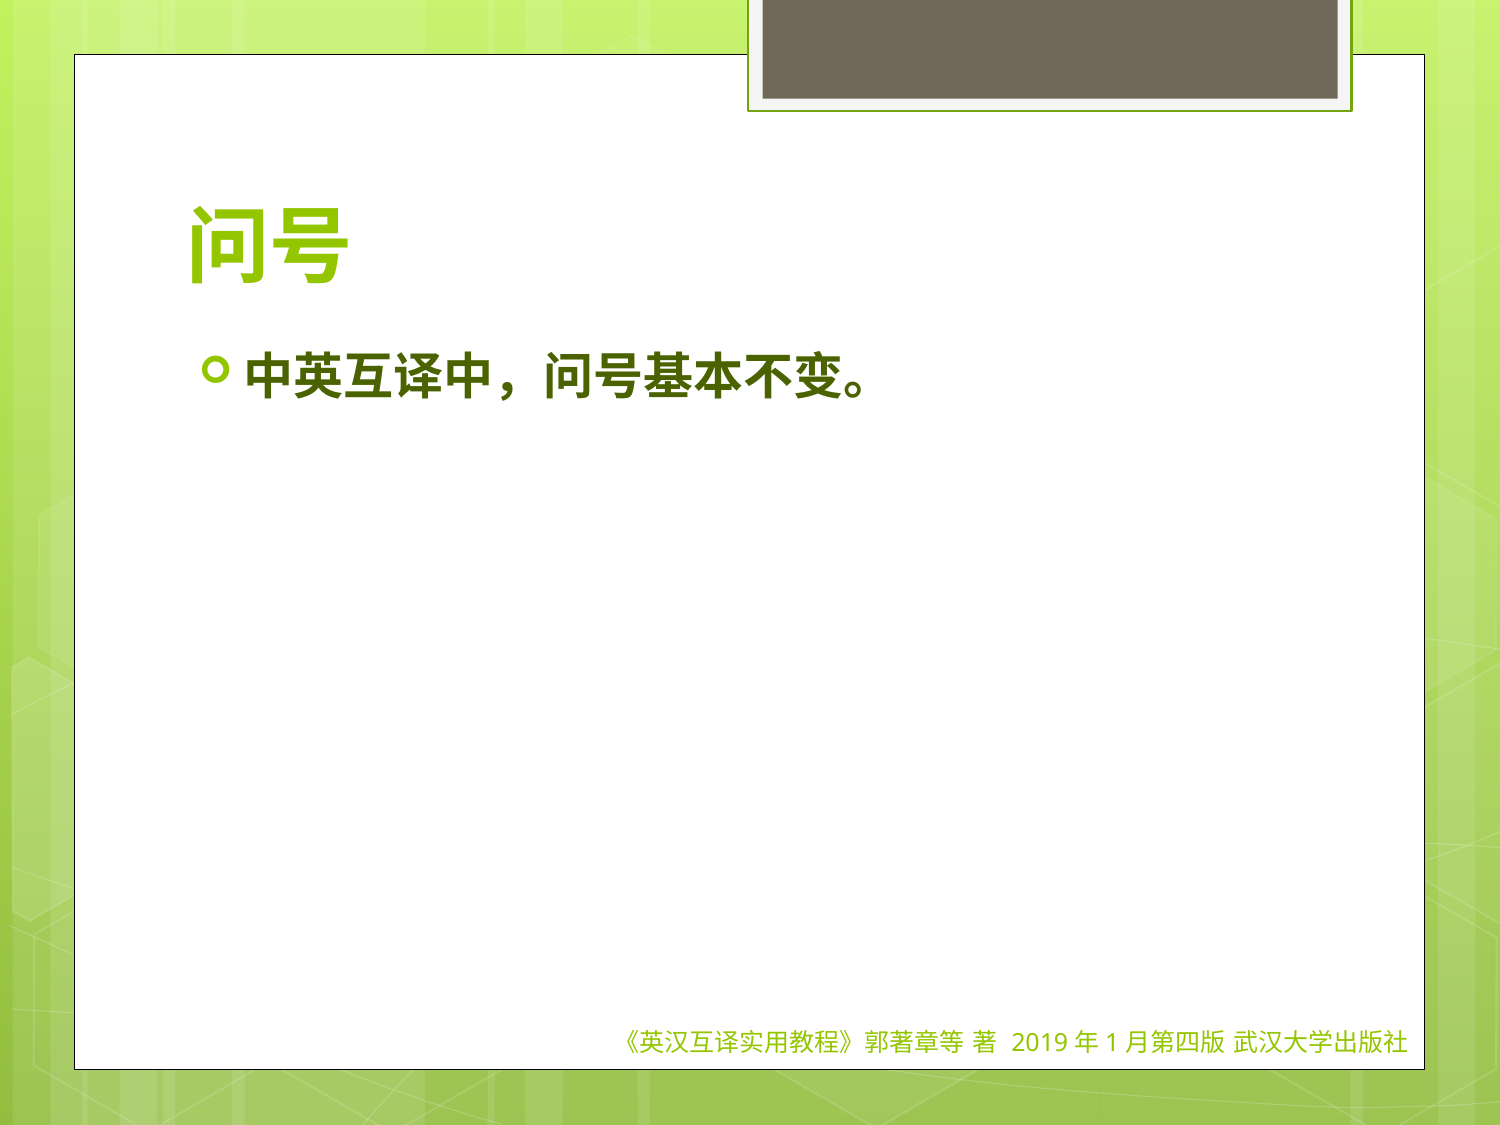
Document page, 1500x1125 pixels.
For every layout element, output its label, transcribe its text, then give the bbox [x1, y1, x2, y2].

list 中英互译中，问号基本不变。 [172, 336, 1285, 913]
footer 《英汉互译实用教程》郭著章等 著 2019年1月第四版 武汉大学出版社 [589, 1011, 1424, 1072]
title 问号 [171, 113, 1324, 302]
